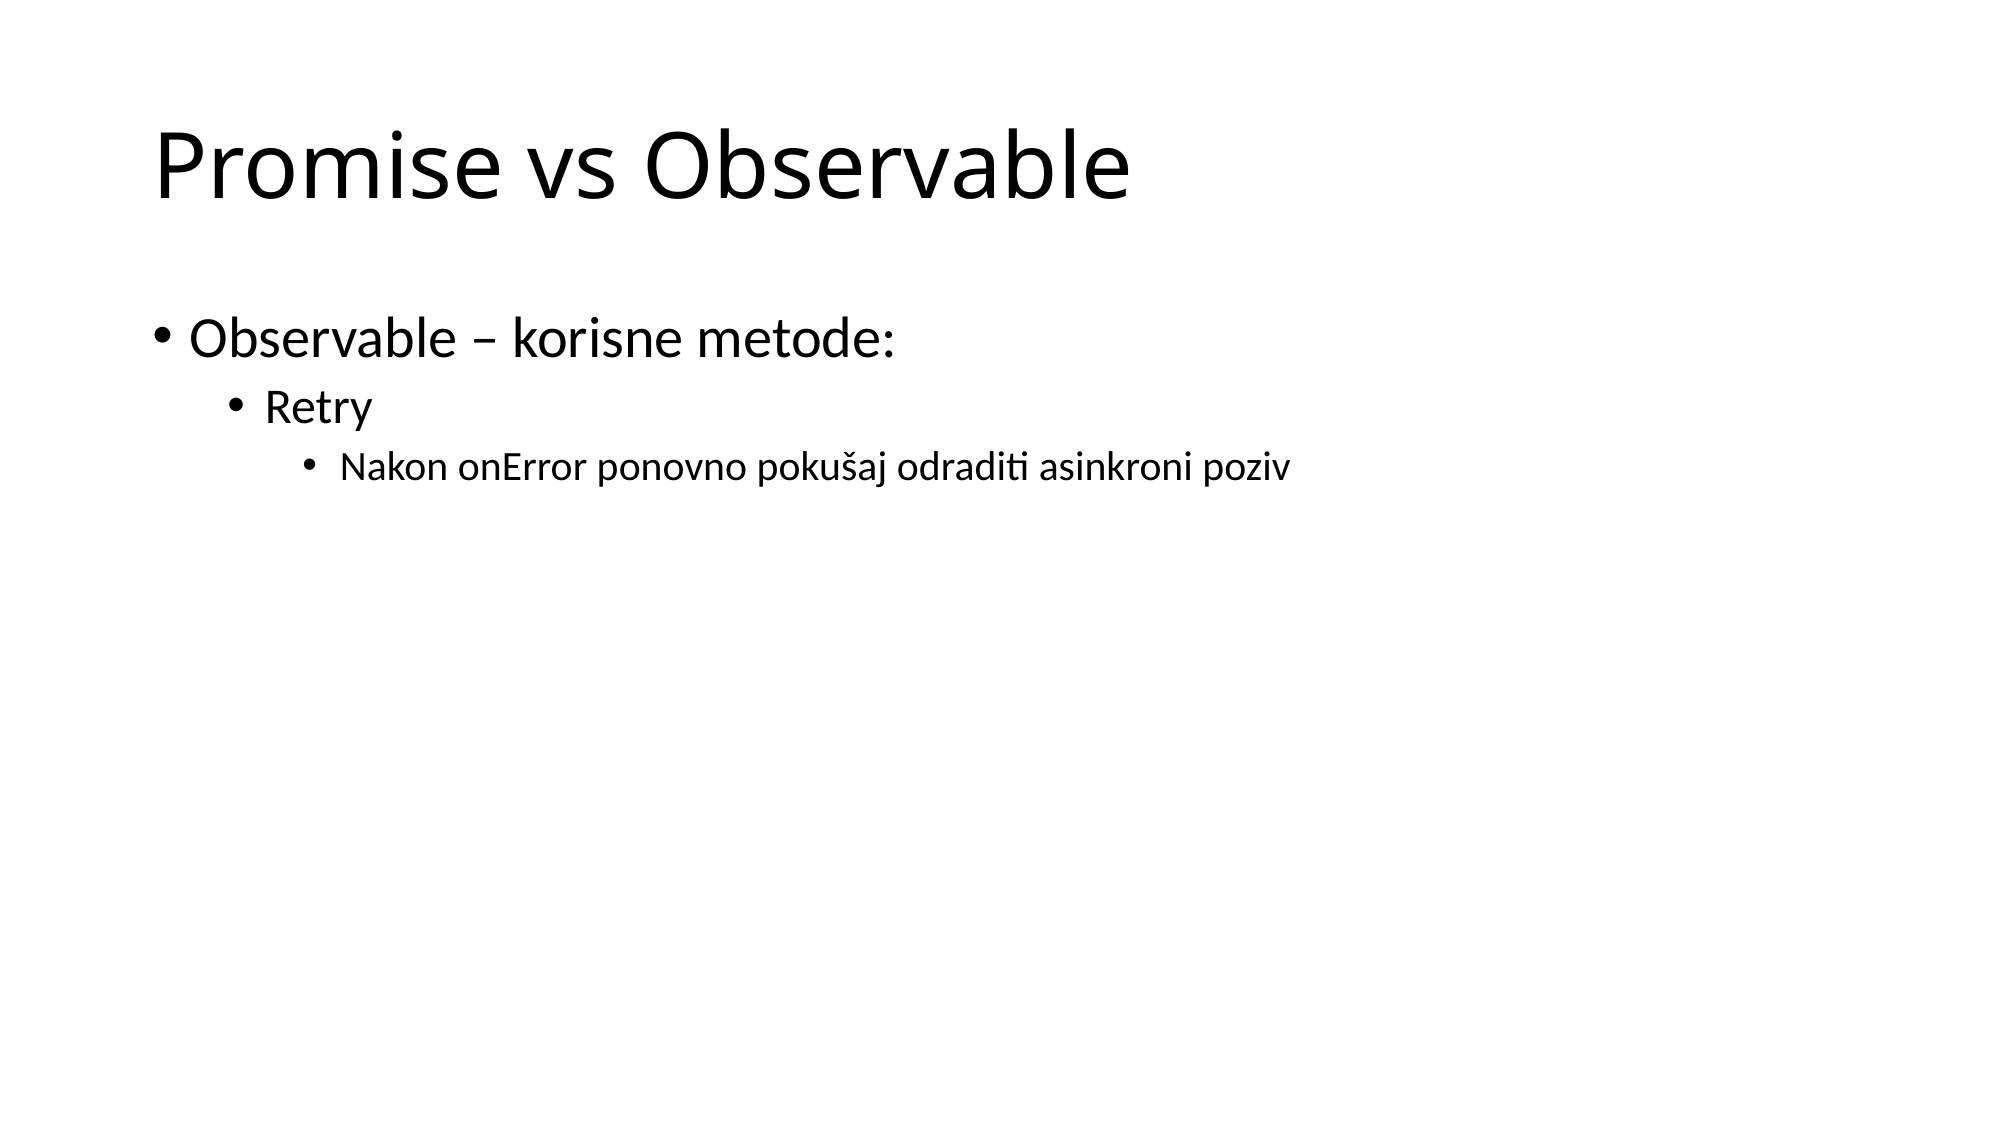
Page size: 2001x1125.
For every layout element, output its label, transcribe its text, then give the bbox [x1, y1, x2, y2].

title Promise vs Observable [137, 59, 1863, 278]
list Observable – korisne metode: Retry Nakon onError ponovno pokušaj odraditi asinkroni poziv [137, 299, 1863, 1014]
